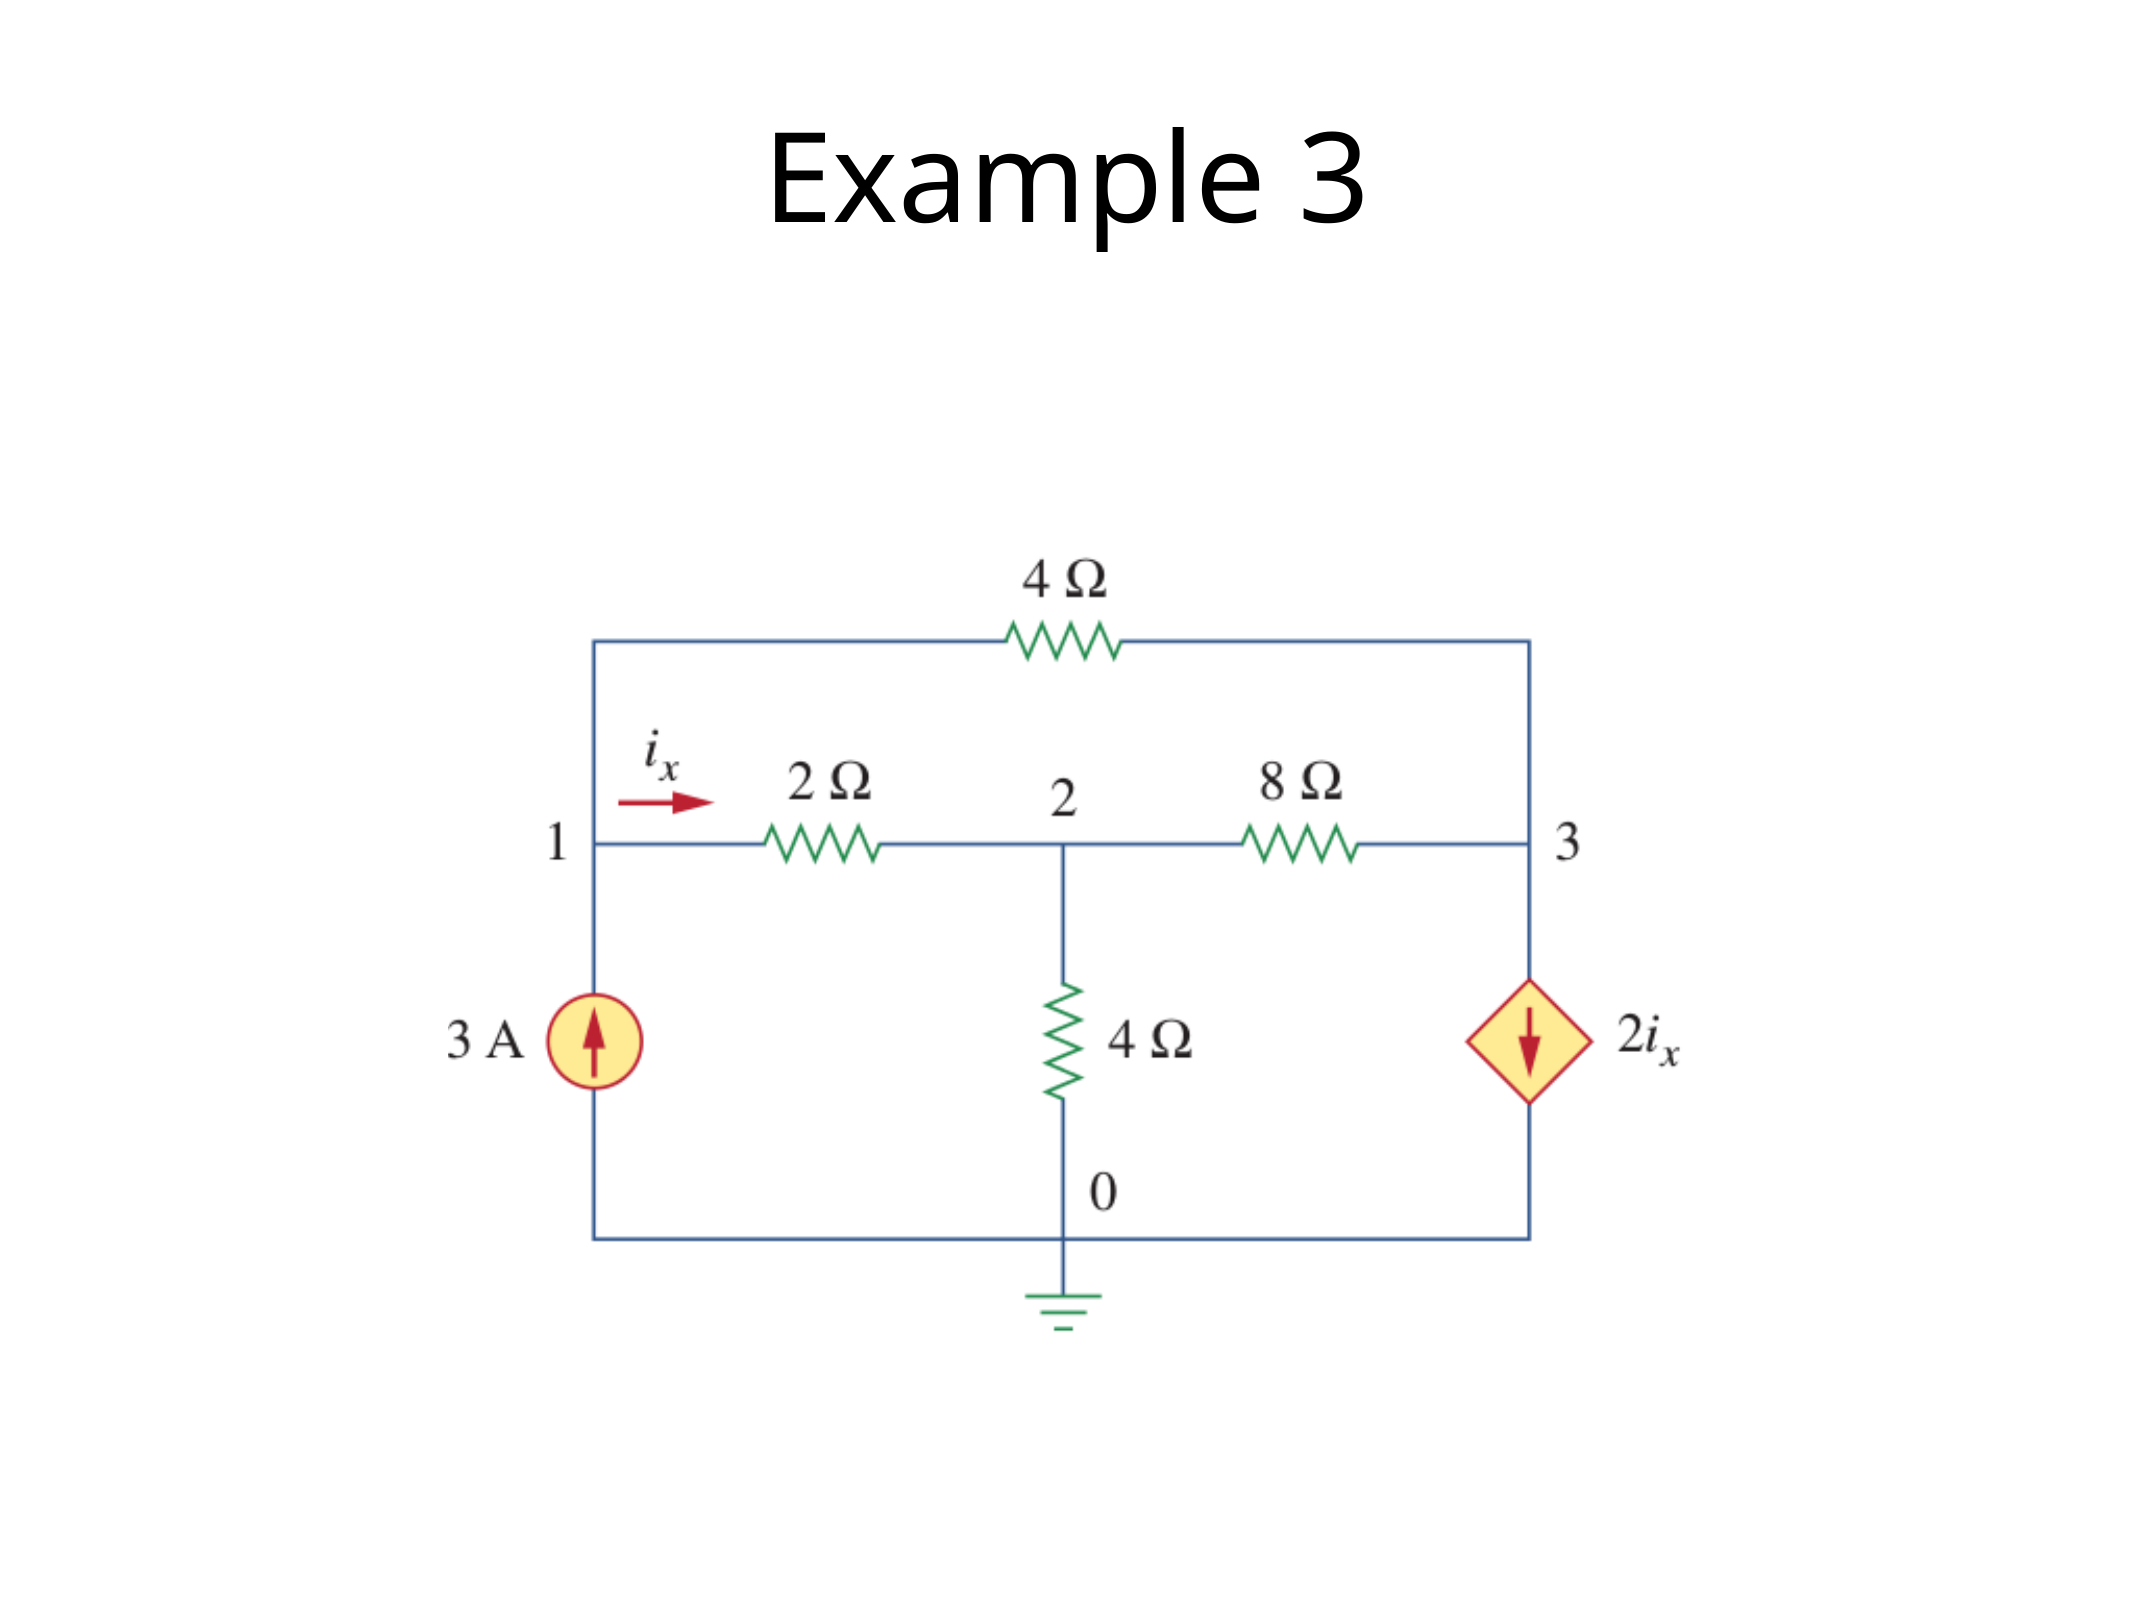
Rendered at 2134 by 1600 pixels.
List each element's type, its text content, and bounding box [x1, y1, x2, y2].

title Example 3 [155, 0, 1978, 351]
picture [447, 535, 1703, 1353]
